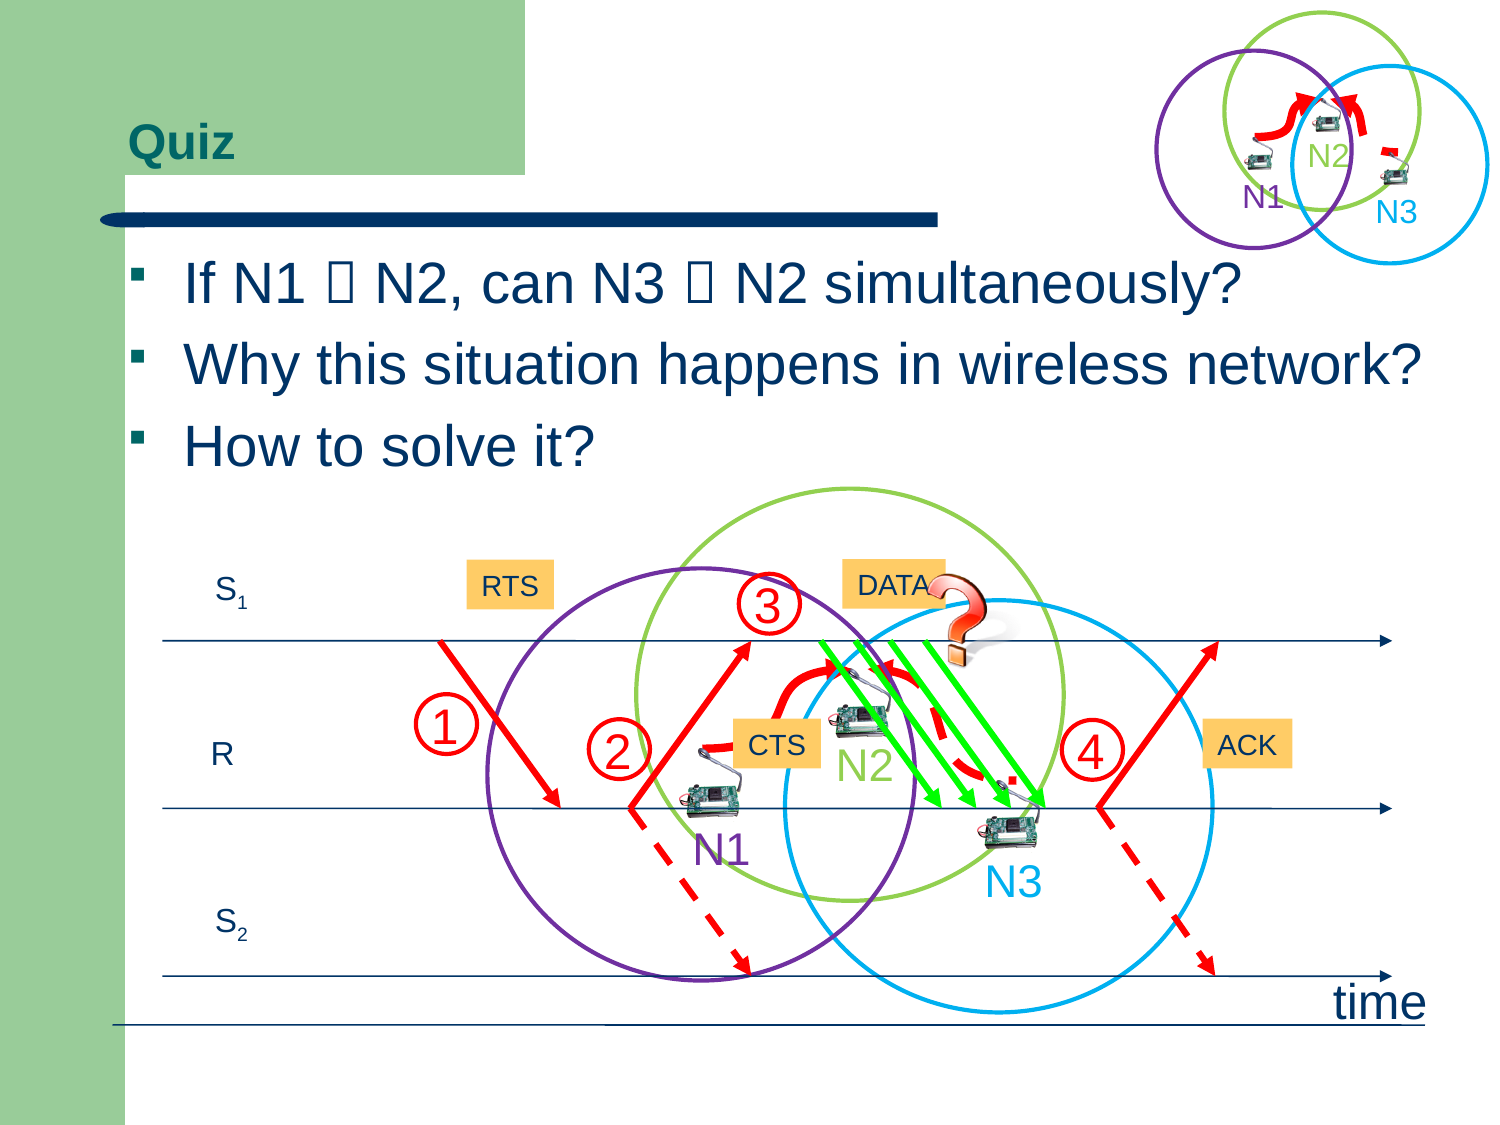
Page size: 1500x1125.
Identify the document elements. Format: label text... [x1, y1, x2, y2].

title Quiz [112, 87, 1151, 200]
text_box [487, 488, 1213, 557]
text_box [162, 558, 1476, 1023]
list If N1  N2, can N3  N2 simultaneously? Why this situation happens in wireless network? How to solve it? [112, 237, 1475, 1050]
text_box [1156, 12, 1488, 264]
picture [912, 566, 1021, 676]
